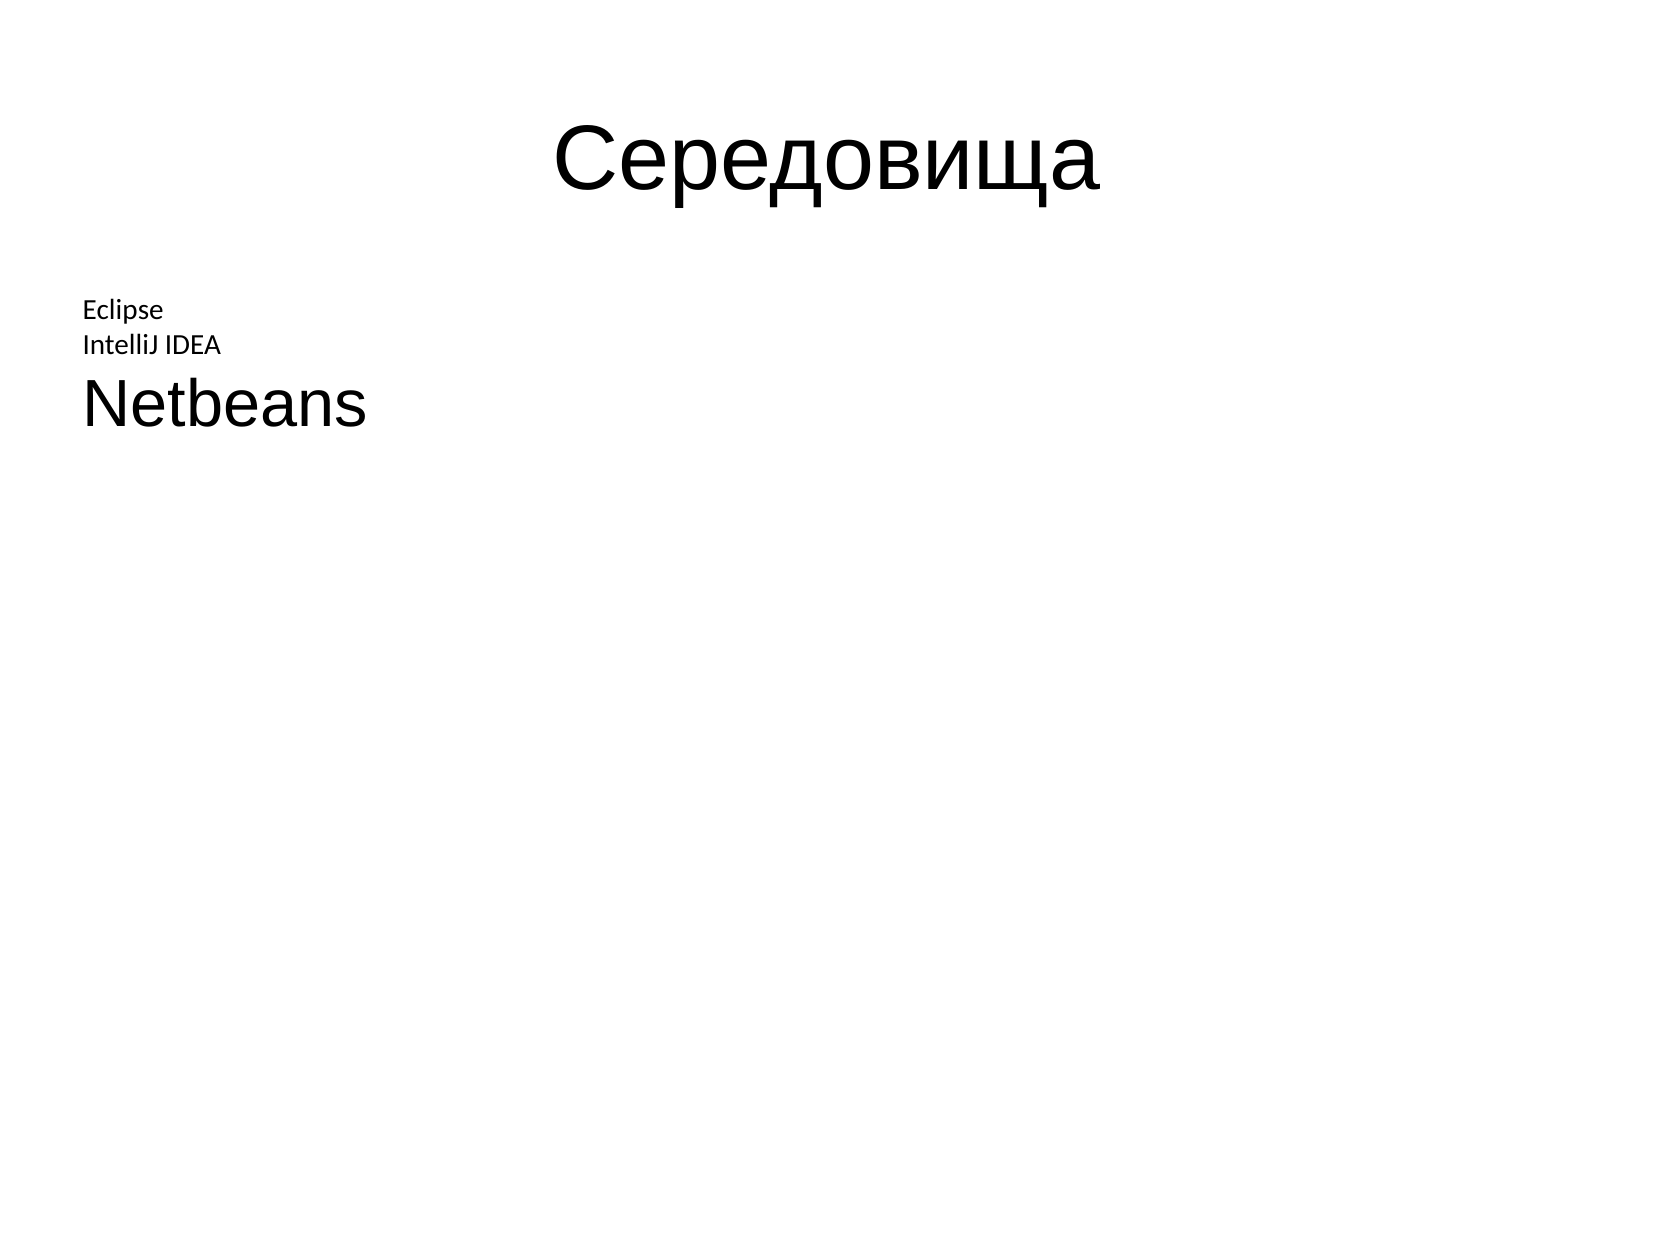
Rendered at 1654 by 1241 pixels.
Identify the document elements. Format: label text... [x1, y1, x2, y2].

text_box Eclipse IntelliJ IDEA Netbeans [82, 290, 1571, 1010]
text_box Середовища [82, 49, 1571, 257]
